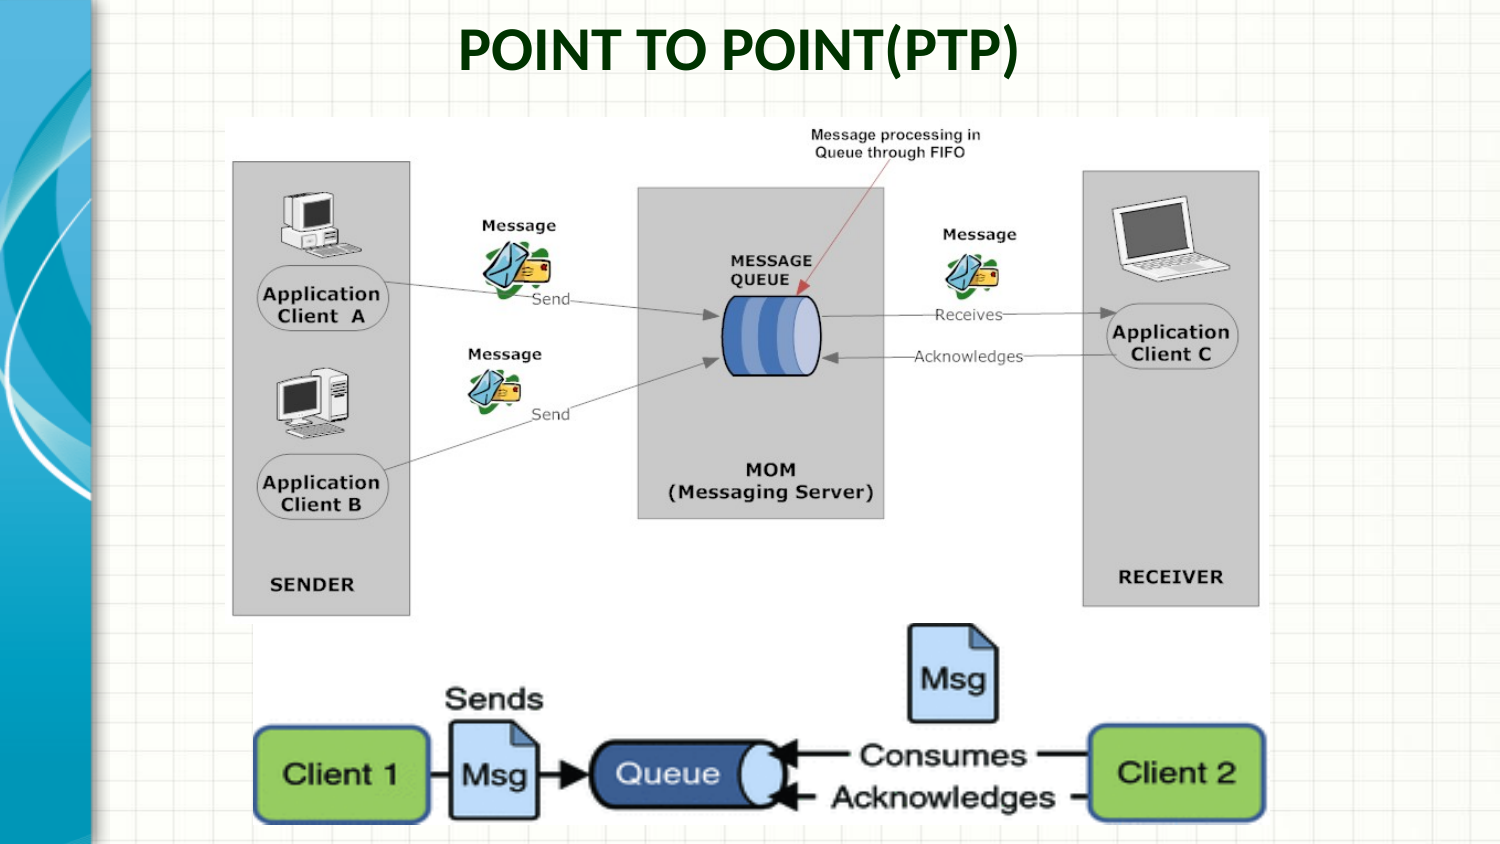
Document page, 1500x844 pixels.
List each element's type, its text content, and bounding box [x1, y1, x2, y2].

text_box Point to Point(PTP) [0, 0, 1499, 92]
picture [0, 0, 1500, 844]
